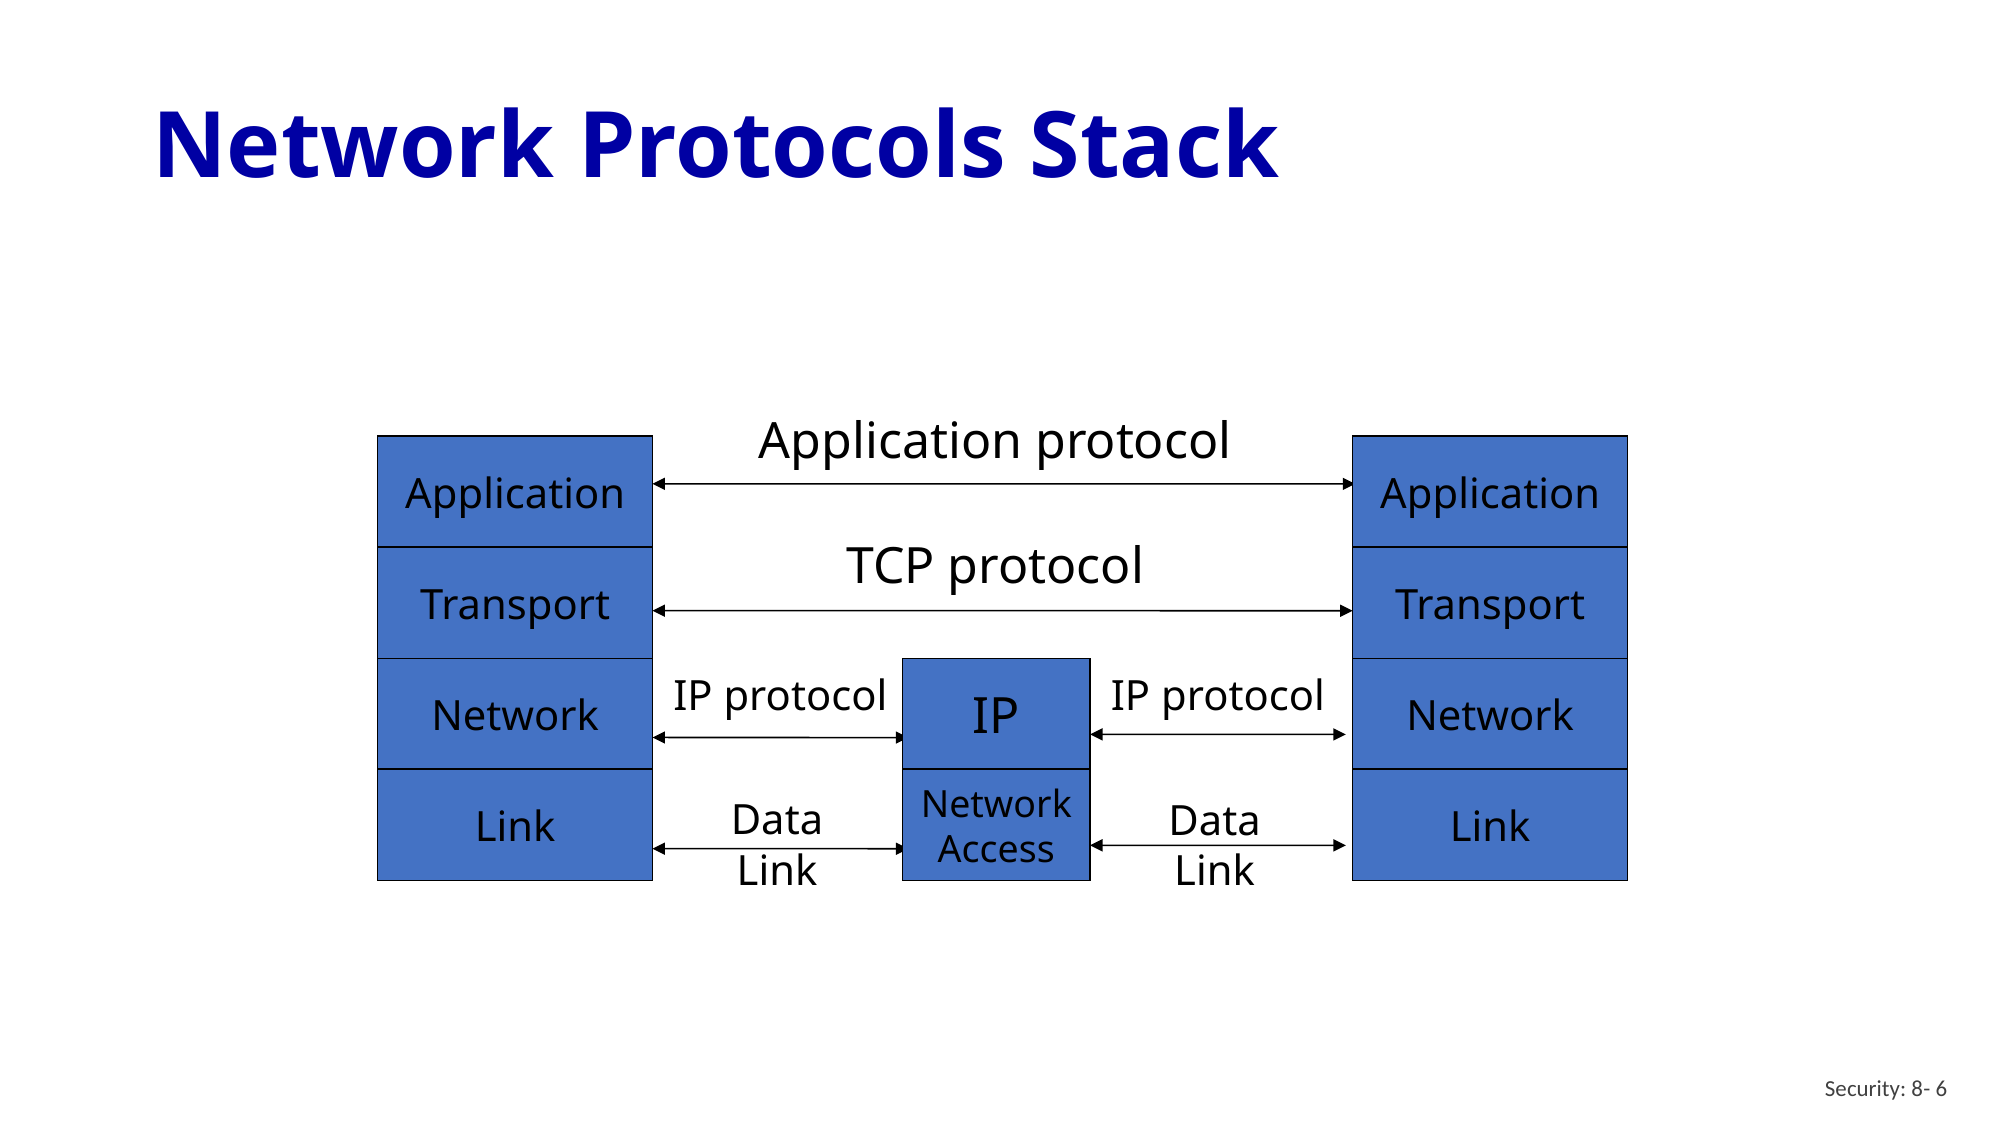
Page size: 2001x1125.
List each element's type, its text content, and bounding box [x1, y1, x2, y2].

text_box Link [1352, 769, 1628, 881]
text_box Data Link [715, 785, 839, 901]
text_box IP protocol [1096, 660, 1340, 726]
text_box [1090, 839, 1152, 852]
text_box Network [1352, 658, 1628, 769]
text_box [652, 477, 1352, 491]
text_box Application [377, 436, 653, 547]
text_box [1090, 728, 1346, 741]
title Network Protocols Stack [137, 74, 1863, 221]
text_box Data Link [1152, 786, 1277, 901]
text_box Transport [1352, 547, 1628, 658]
text_box [839, 842, 902, 855]
text_box [1277, 839, 1346, 852]
text_box Network [377, 658, 653, 769]
text_box Link [377, 769, 653, 881]
text_box Application protocol [744, 401, 1247, 476]
text_box TCP protocol [831, 525, 1160, 601]
text_box Network Access [902, 769, 1091, 881]
text_box [652, 731, 902, 744]
slide_number Security: 8- 6 [1512, 1056, 1963, 1117]
text_box [652, 604, 1352, 617]
text_box IP [902, 658, 1091, 769]
text_box IP protocol [658, 660, 902, 726]
text_box Application [1352, 436, 1628, 547]
text_box Transport [377, 547, 653, 658]
text_box [652, 842, 715, 855]
